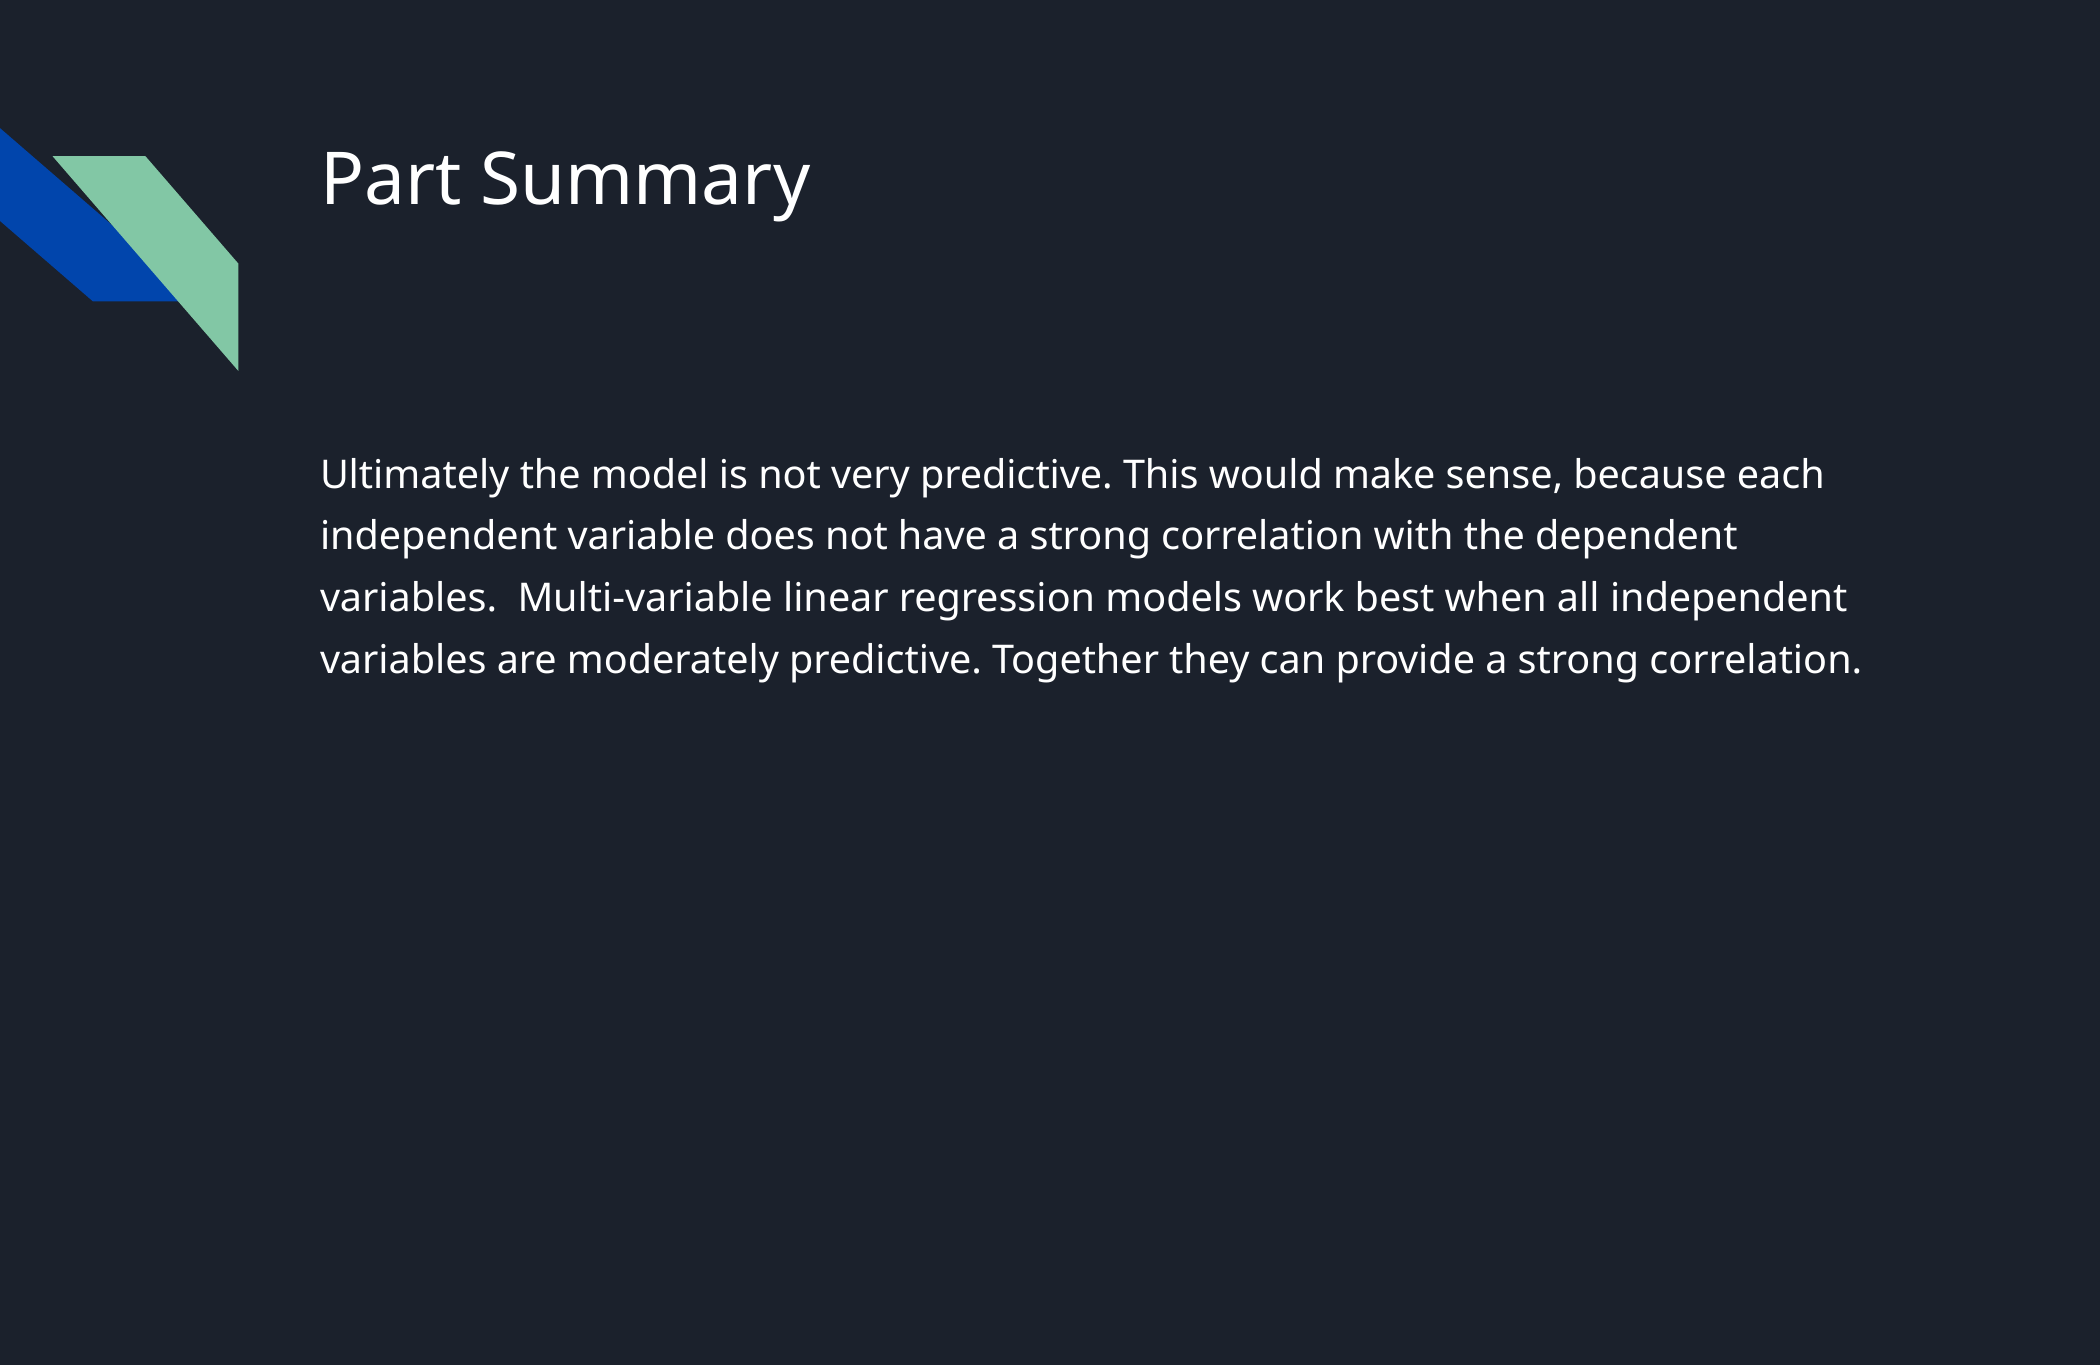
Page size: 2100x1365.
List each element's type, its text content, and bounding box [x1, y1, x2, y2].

list Ultimately the model is not very predictive. This would make sense, because each independent variable does not have a strong correlation with the dependent variables. Multi-variable linear regression models work best when all independent variables are moderately predictive. Together they can provide a strong correlation. [297, 415, 1915, 1189]
title Part Summary [297, 104, 1915, 348]
